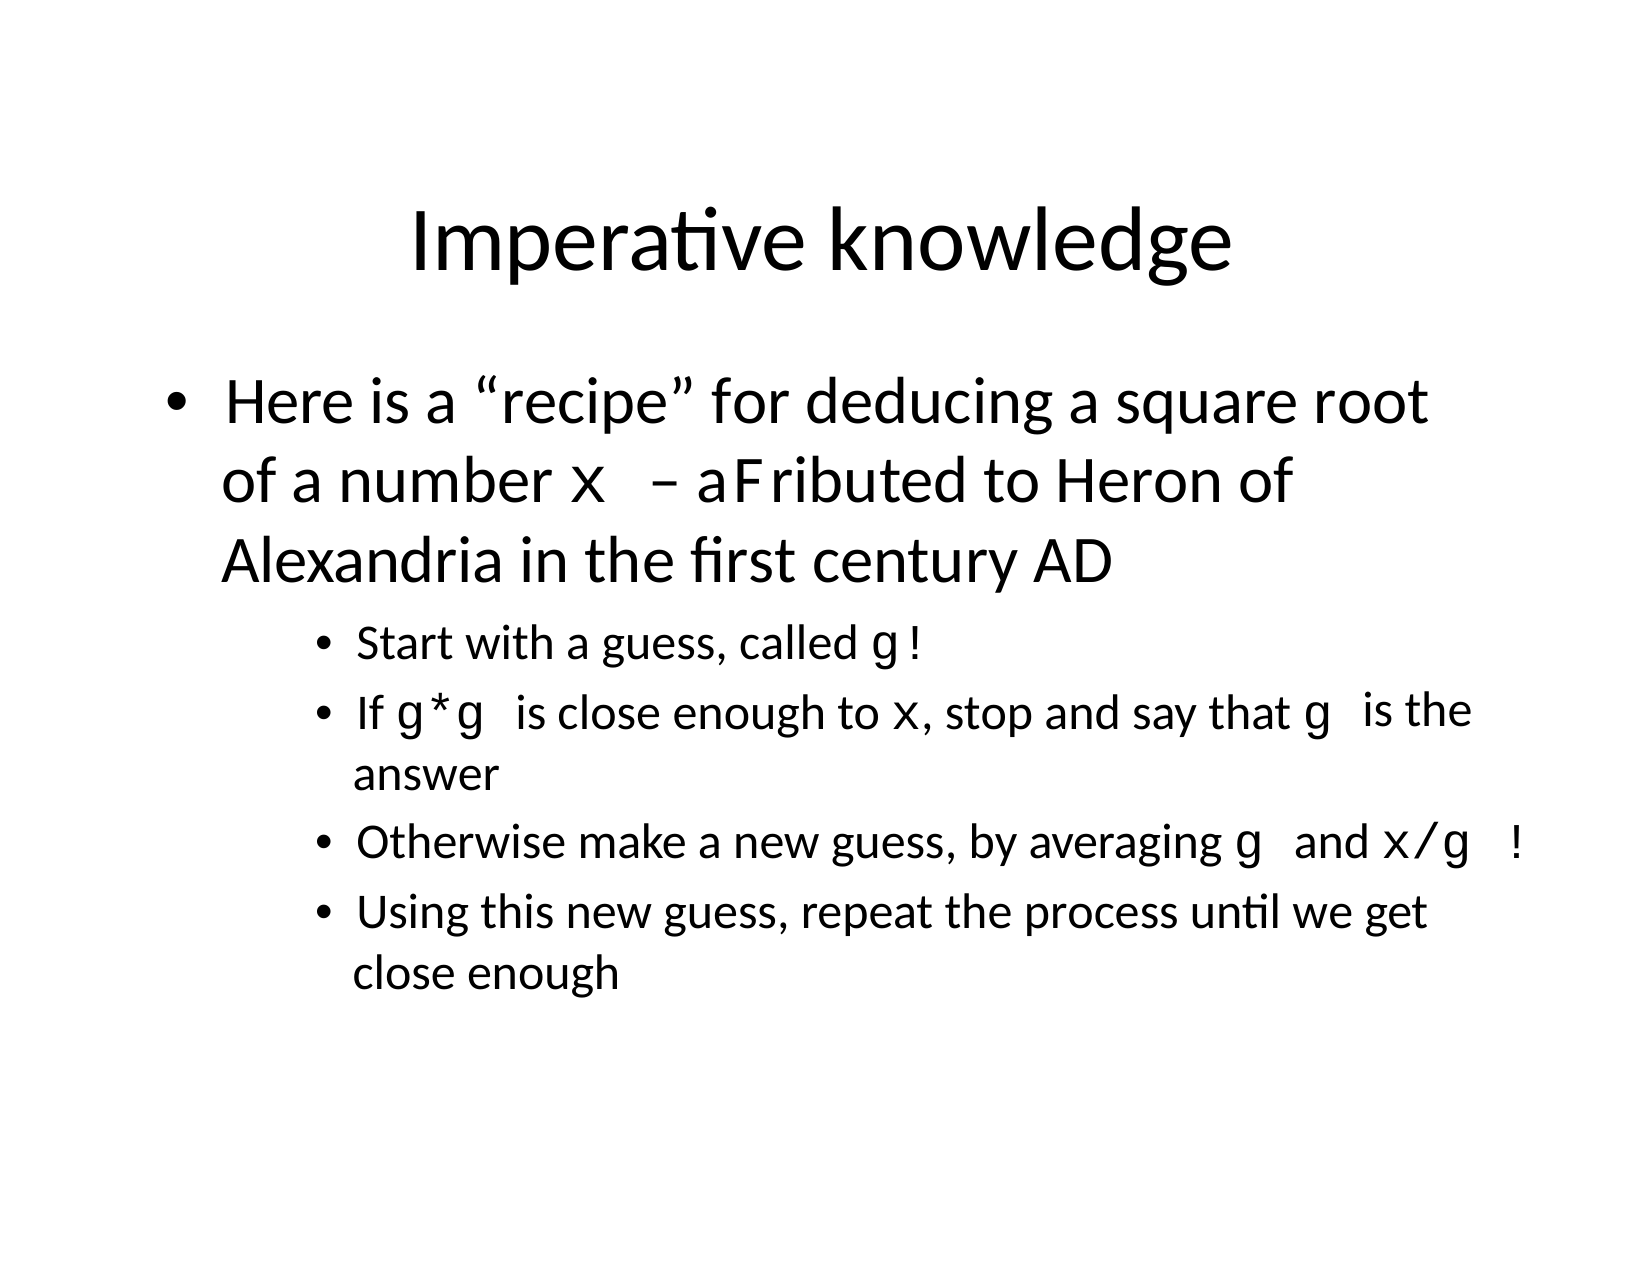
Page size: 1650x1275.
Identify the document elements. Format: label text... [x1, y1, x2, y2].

text_box is the [1360, 676, 1475, 737]
list Alexandria in the ﬁrst century AD • Start with a guess, called g! • If g*g is close enough to x, stop and say that g answer [162, 344, 1488, 1241]
title Imperative knowledge [146, 132, 1503, 392]
text_box • Otherwise make a new guess, by averaging g and x/g ! • Using this new guess, repeat the process until we get close enough [312, 808, 1537, 1000]
